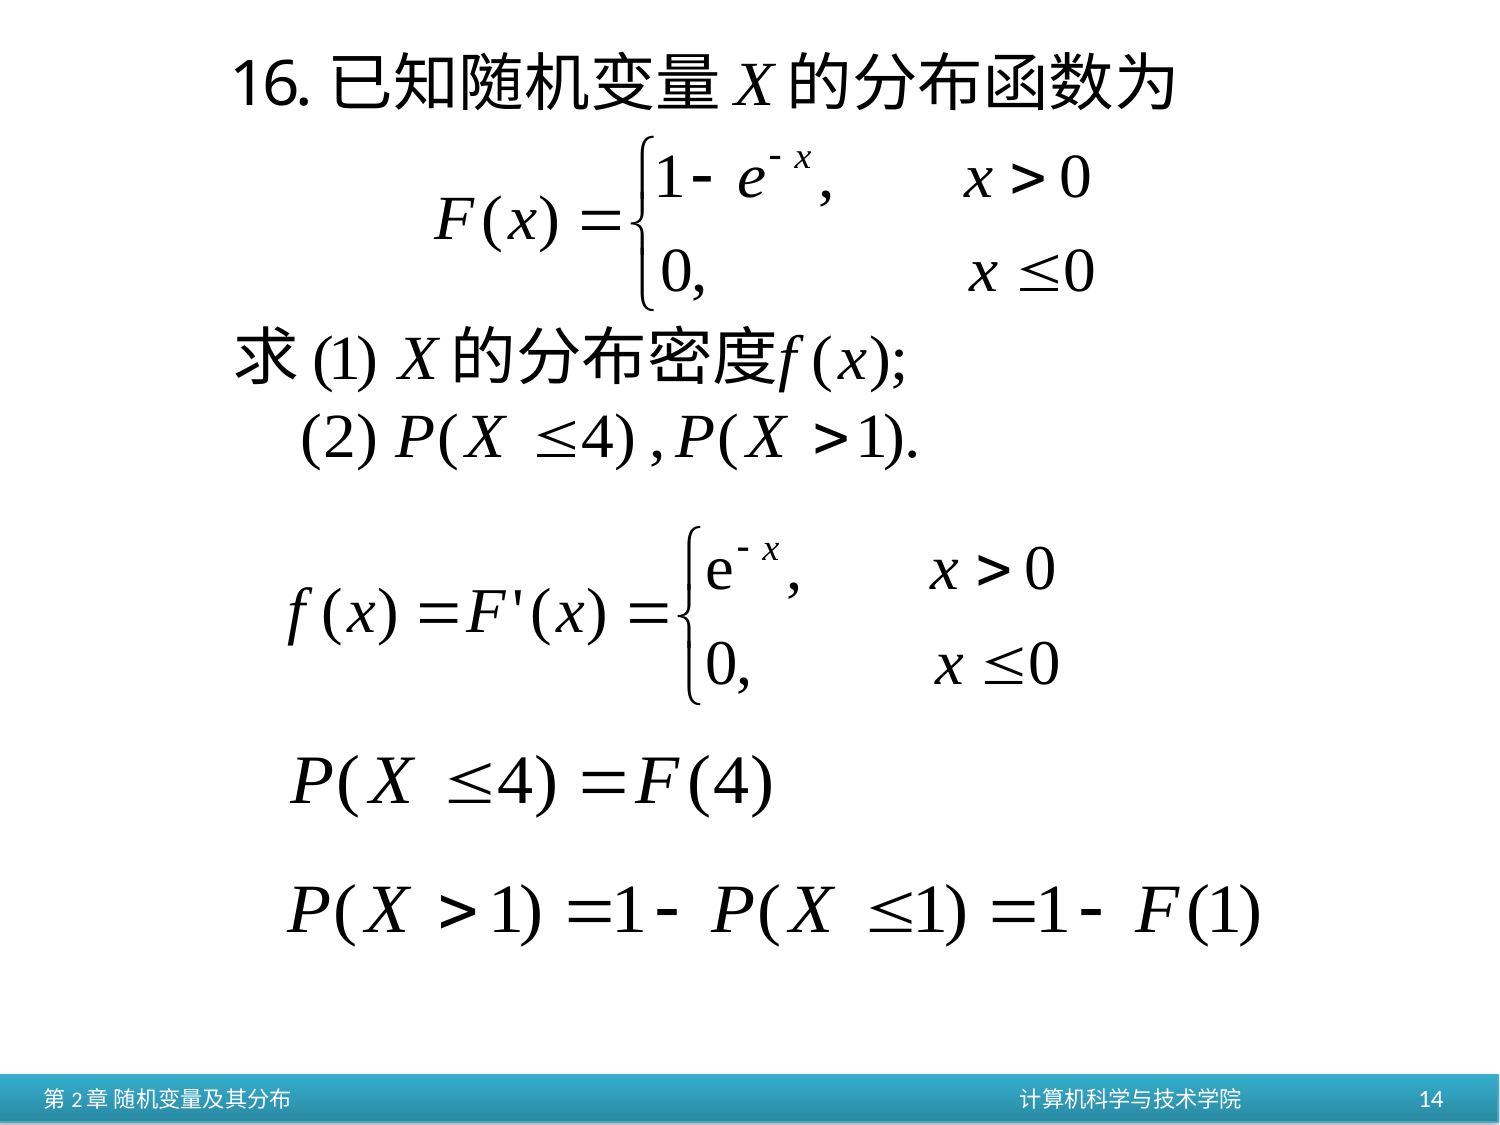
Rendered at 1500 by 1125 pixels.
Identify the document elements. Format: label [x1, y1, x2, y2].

text_box [225, 42, 1204, 484]
text_box [273, 869, 1278, 963]
text_box [265, 514, 1069, 718]
text_box [277, 739, 789, 833]
